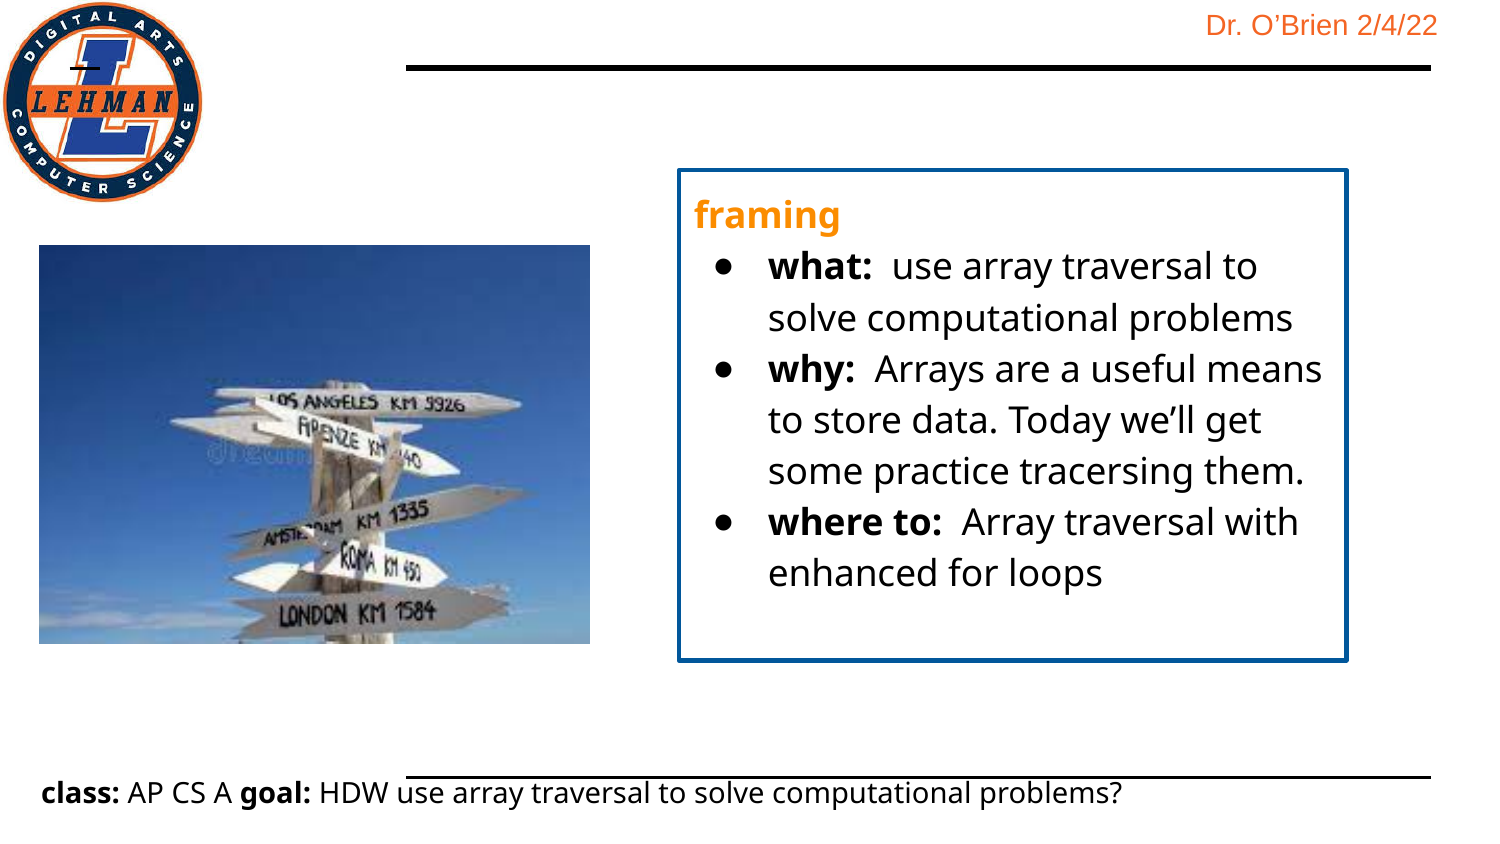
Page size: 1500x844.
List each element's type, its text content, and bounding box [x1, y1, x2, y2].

picture [39, 245, 590, 644]
text_box framing what: use array traversal to solve computational problems why: Arrays are a useful means to store data. Today we’ll get some practice tracersing them. where to: Array traversal with enhanced for loops [678, 170, 1347, 661]
picture [0, 0, 204, 204]
